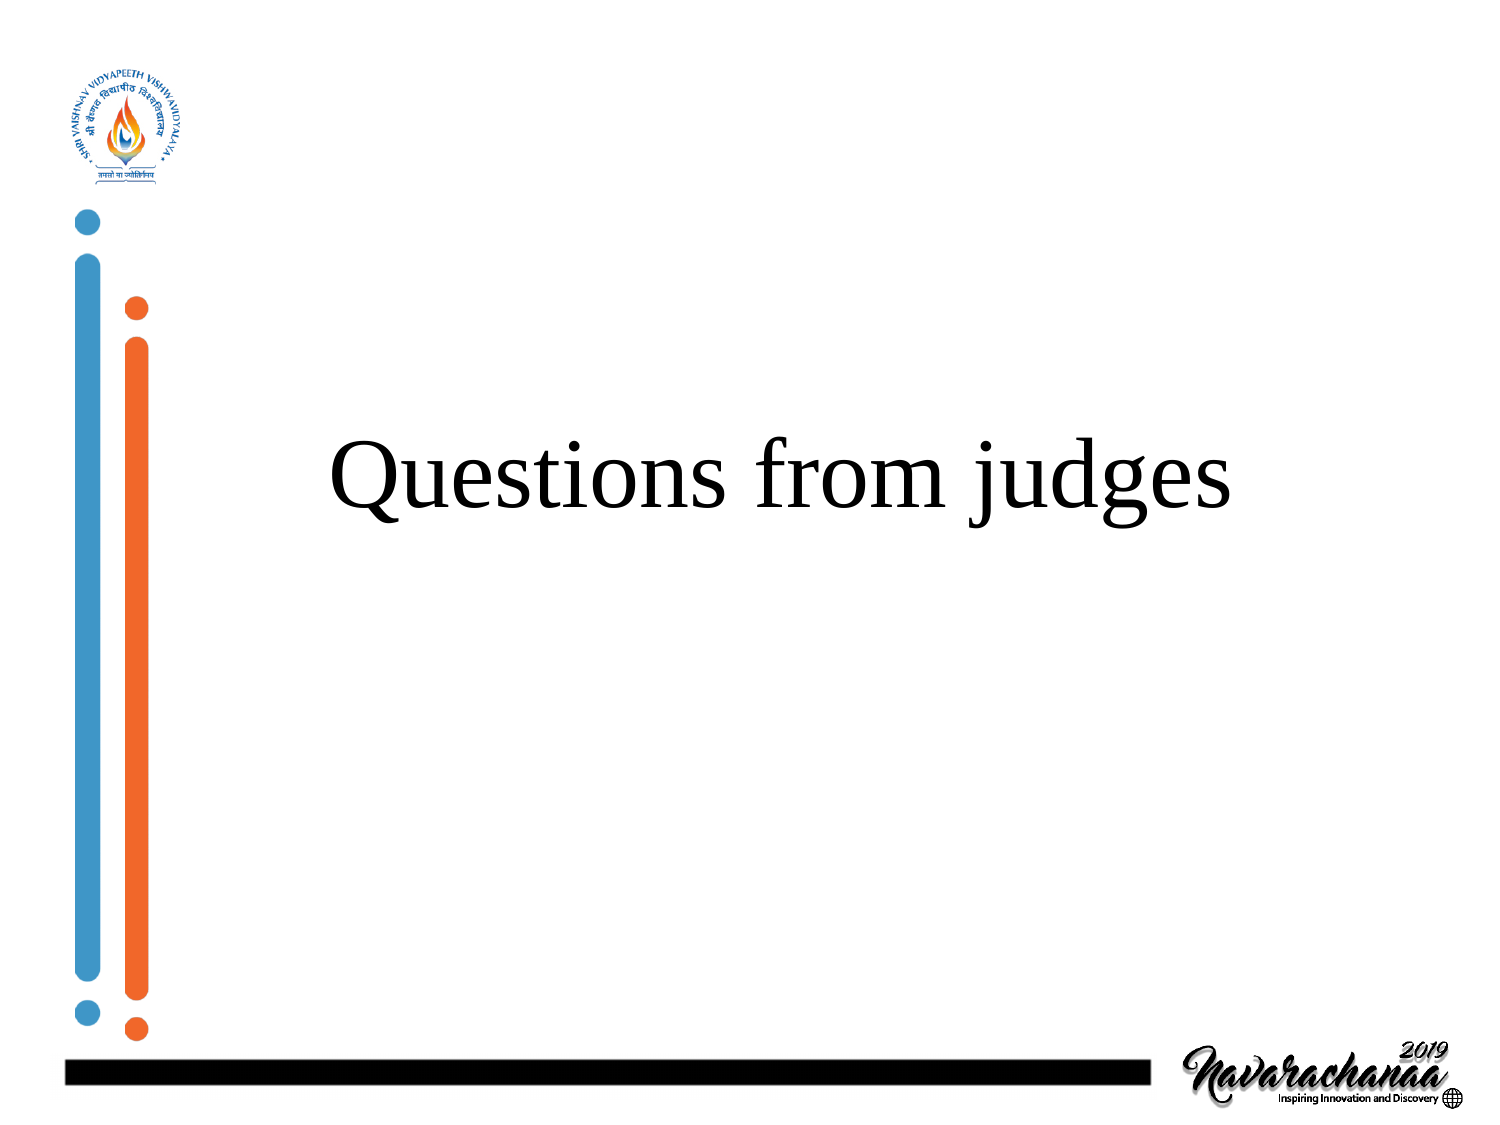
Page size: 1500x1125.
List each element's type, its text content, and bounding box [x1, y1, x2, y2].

picture [51, 287, 1500, 1125]
picture [74, 199, 102, 1048]
picture [62, 60, 188, 189]
text_box Questions from judges [212, 399, 1350, 535]
